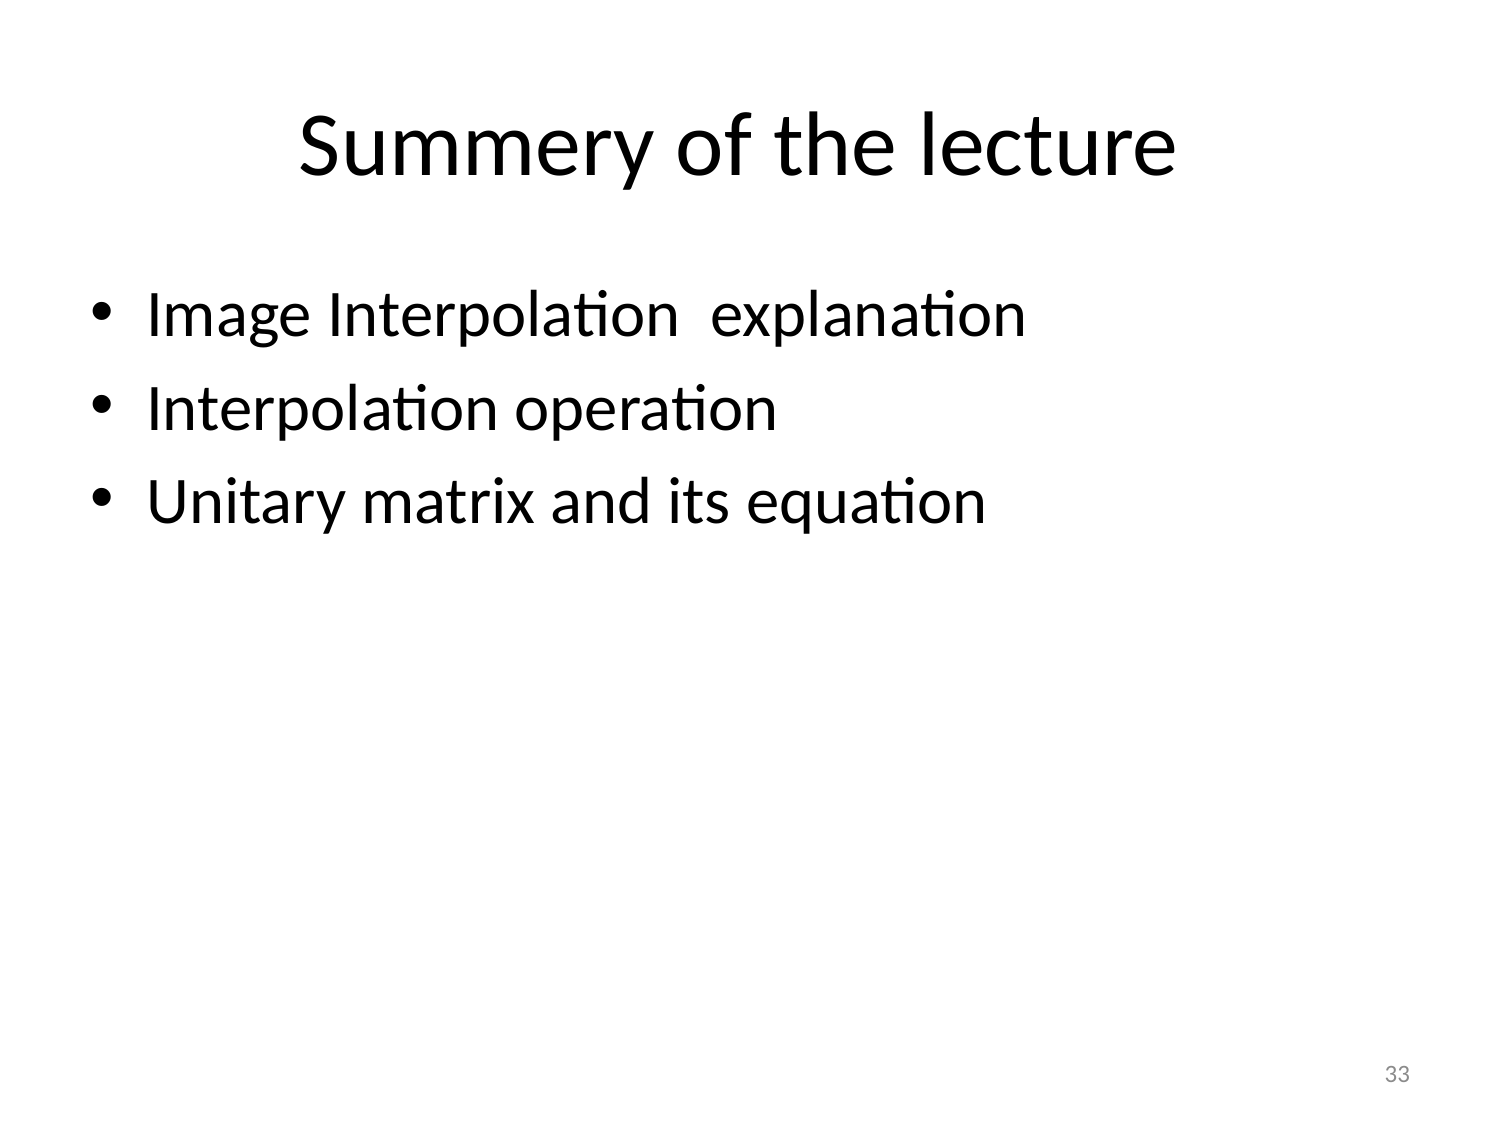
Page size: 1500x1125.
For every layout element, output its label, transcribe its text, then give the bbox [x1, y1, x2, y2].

title Summery of the lecture [75, 45, 1425, 233]
slide_number 33 [1074, 1042, 1425, 1103]
list Image Interpolation explanation Interpolation operation Unitary matrix and its equation [75, 262, 1425, 1005]
